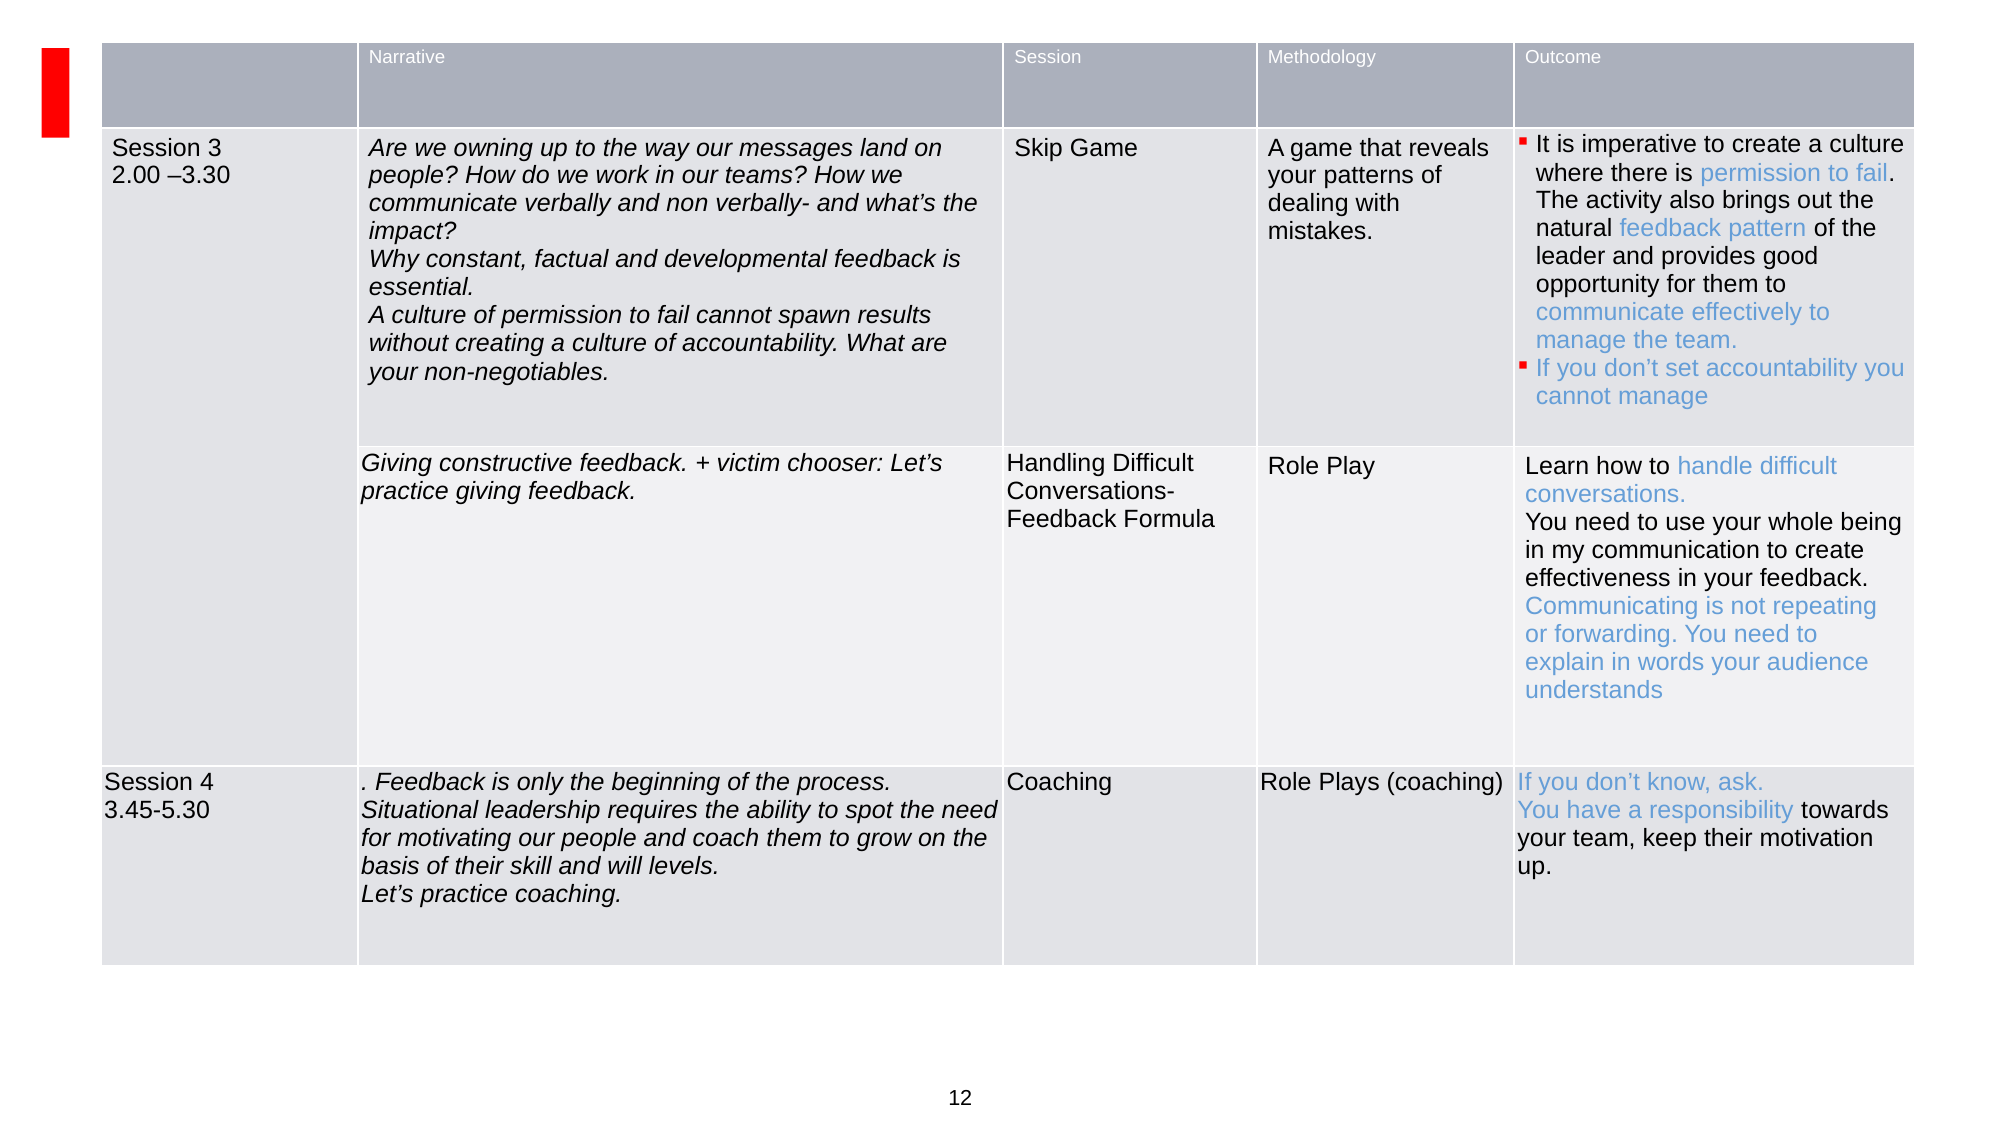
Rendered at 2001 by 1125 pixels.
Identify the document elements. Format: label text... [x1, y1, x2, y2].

table_cell A game that reveals your patterns of dealing with mistakes. [1258, 129, 1513, 446]
table_header Outcome [1515, 43, 1914, 127]
table_cell Giving constructive feedback. + victim chooser: Let’s practice giving feedback. [359, 447, 1002, 765]
table_cell If you don’t know, ask. You have a responsibility towards your team, keep their motivation up. [1515, 767, 1914, 965]
table_cell Role Play [1258, 447, 1513, 765]
table_header Methodology [1258, 43, 1513, 127]
table_cell Learn how to handle difficult conversations. You need to use your whole being in my communication to create effectiveness in your feedback. Communicating is not repeating or forwarding. You need to explain in words your audience understands [1515, 447, 1914, 765]
table_cell Are we owning up to the way our messages land on people? How do we work in our teams? How we communicate verbally and non verbally- and what’s the impact? Why constant, factual and developmental feedback is essential. A culture of permission to fail cannot spawn results without creating a culture of accountability. What are your non-negotiables. [359, 129, 1002, 446]
table_cell Handling Difficult Conversations- Feedback Formula [1004, 447, 1256, 765]
table_header Narrative [359, 43, 1002, 127]
table_cell Session 4 3.45-5.30 [102, 767, 357, 965]
table_header Session [1004, 43, 1256, 127]
table_cell Coaching [1004, 767, 1256, 965]
table_header [102, 43, 357, 127]
table_cell . Feedback is only the beginning of the process. Situational leadership requires the ability to spot the need for motivating our people and coach them to grow on the basis of their skill and will levels. Let’s practice coaching. [359, 767, 1002, 965]
table_cell Session 3 2.00 –3.30 [102, 129, 357, 765]
table_cell Role Plays (coaching) [1258, 767, 1513, 965]
table_cell Skip Game [1004, 129, 1256, 446]
table_cell It is imperative to create a culture where there is permission to fail. The activity also brings out the natural feedback pattern of the leader and provides good opportunity for them to communicate effectively to manage the team. If you don’t set accountability you cannot manage [1515, 129, 1914, 446]
